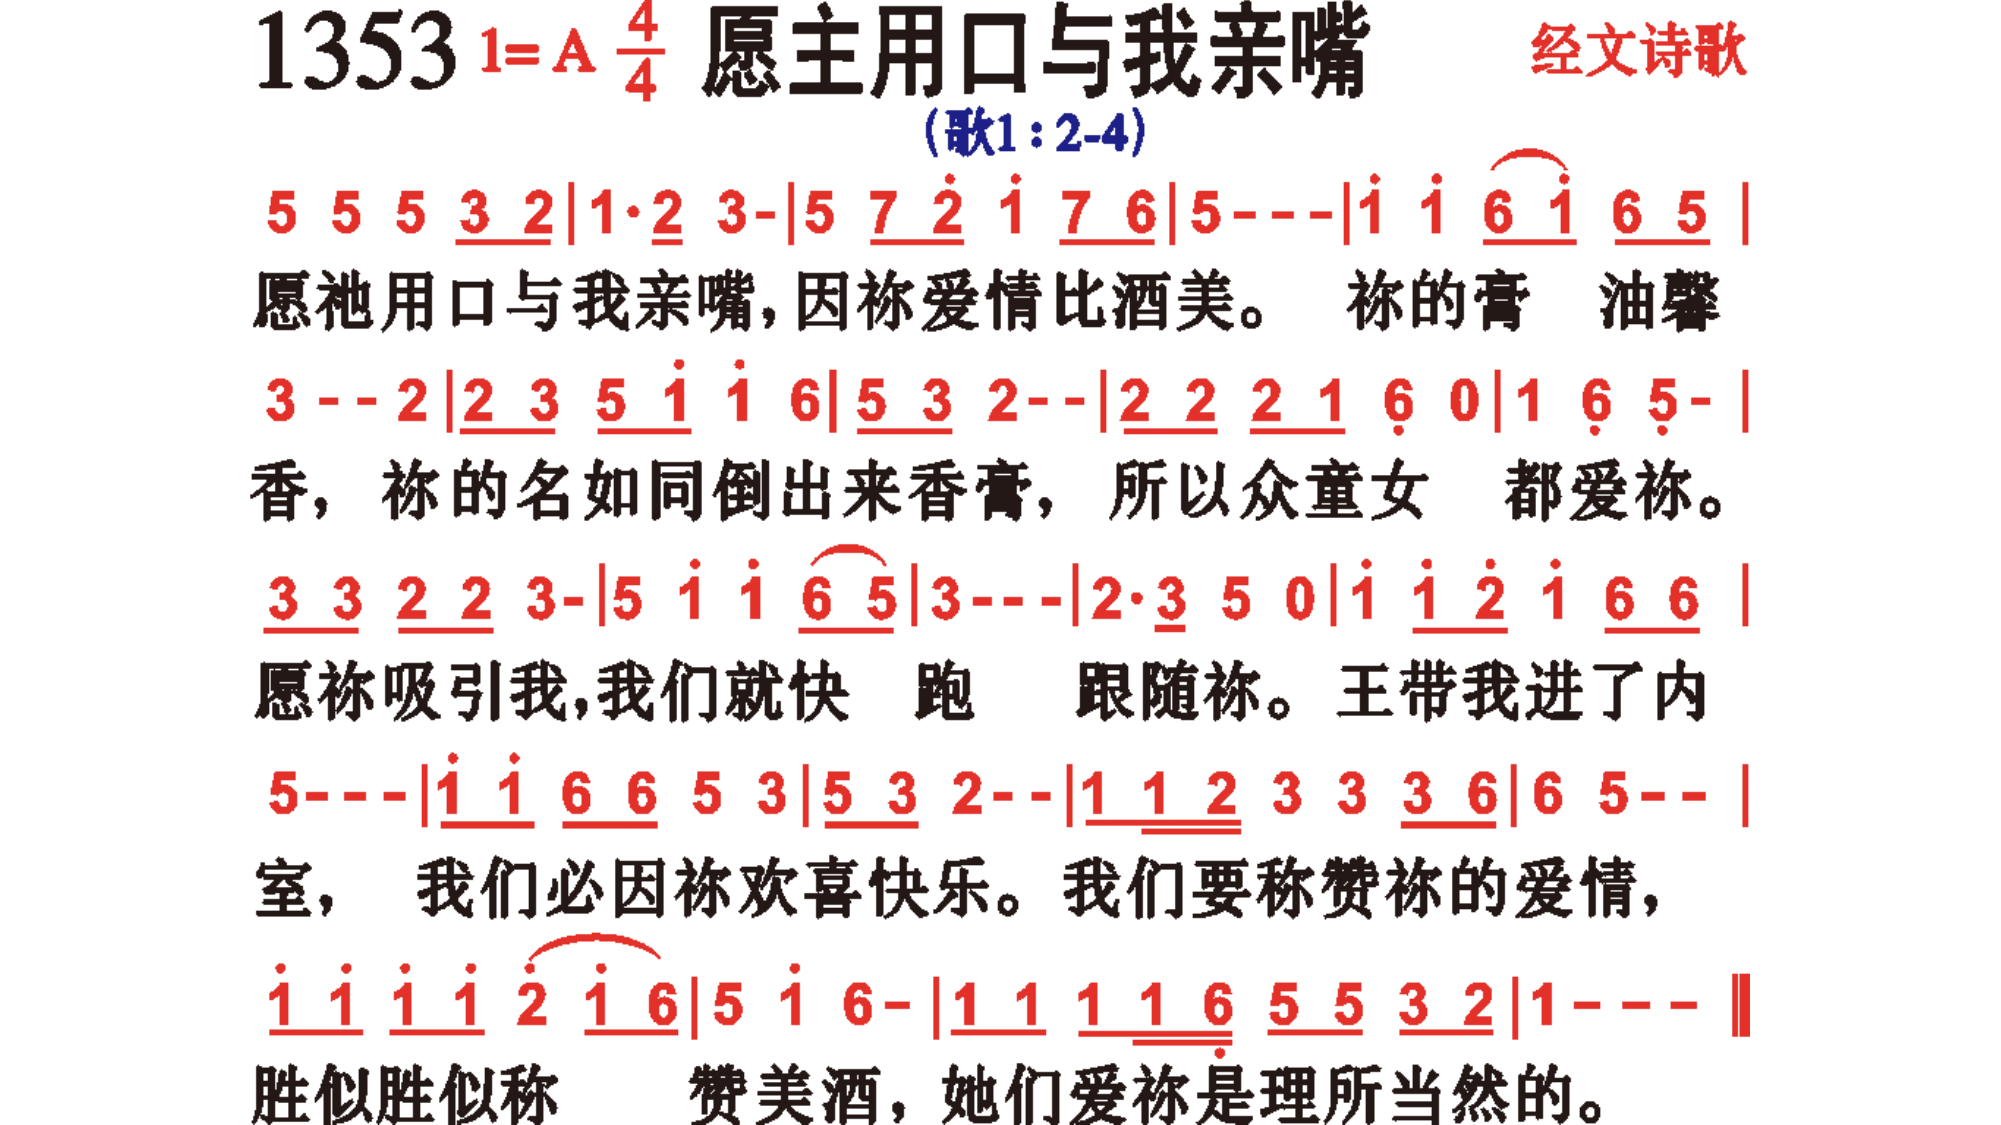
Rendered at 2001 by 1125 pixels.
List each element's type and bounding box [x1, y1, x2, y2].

picture [249, 0, 1750, 1125]
